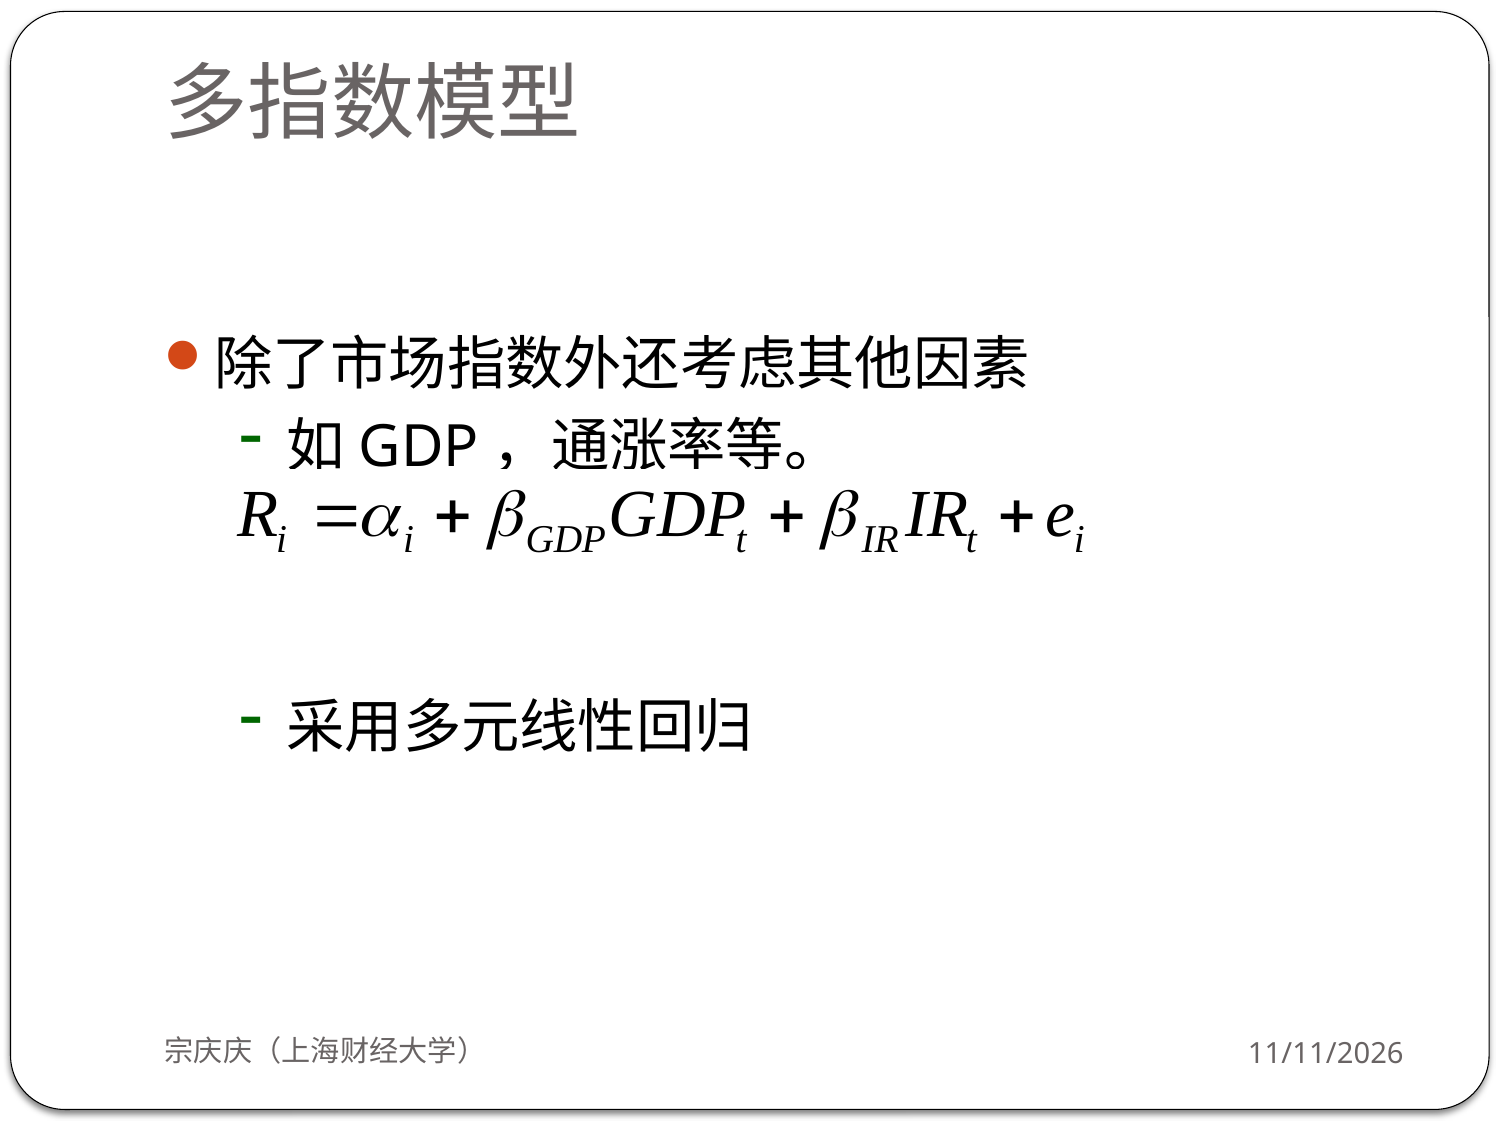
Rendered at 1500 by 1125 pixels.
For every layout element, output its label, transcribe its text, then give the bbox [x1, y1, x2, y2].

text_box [224, 468, 1101, 570]
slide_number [1012, 1015, 1419, 1094]
title 多指数模型 [150, 35, 1425, 164]
list 除了市场指数外还考虑其他因素 如GDP，通涨率等。 采用多元线性回归 [150, 237, 1425, 988]
footer 宗庆庆（上海财经大学） [150, 1012, 800, 1088]
